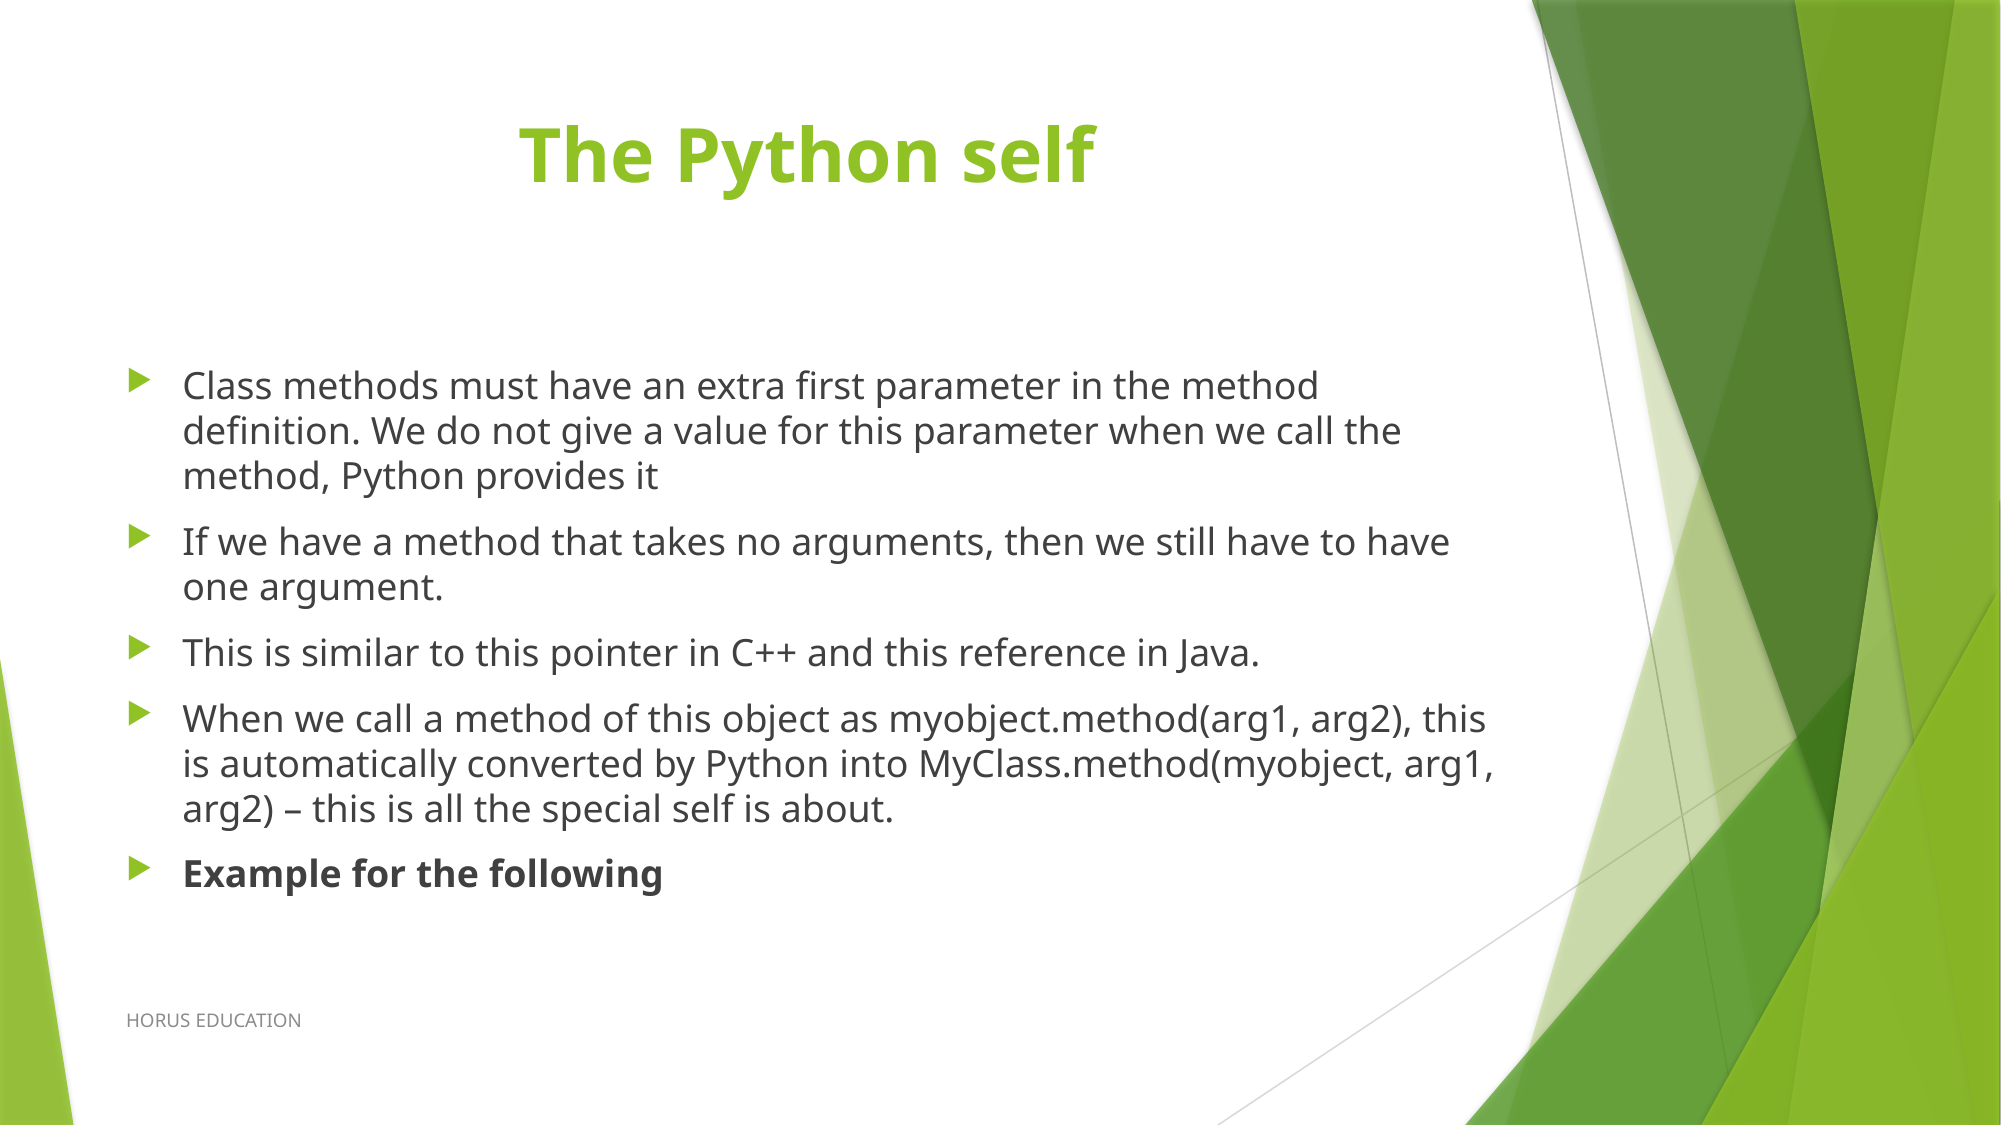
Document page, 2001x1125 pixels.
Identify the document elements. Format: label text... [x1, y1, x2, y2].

list Class methods must have an extra first parameter in the method definition. We do not give a value for this parameter when we call the method, Python provides it If we have a method that takes no arguments, then we still have to have one argument. This is similar to this pointer in C++ and this reference in Java. When we call a method of this object as myobject.method(arg1, arg2), this is automatically converted by Python into MyClass.method(myobject, arg1, arg2) – this is all the special self is about. Example for the following [111, 354, 1522, 992]
footer HORUS EDUCATION [111, 991, 1145, 1051]
title The Python self [111, 99, 1522, 317]
